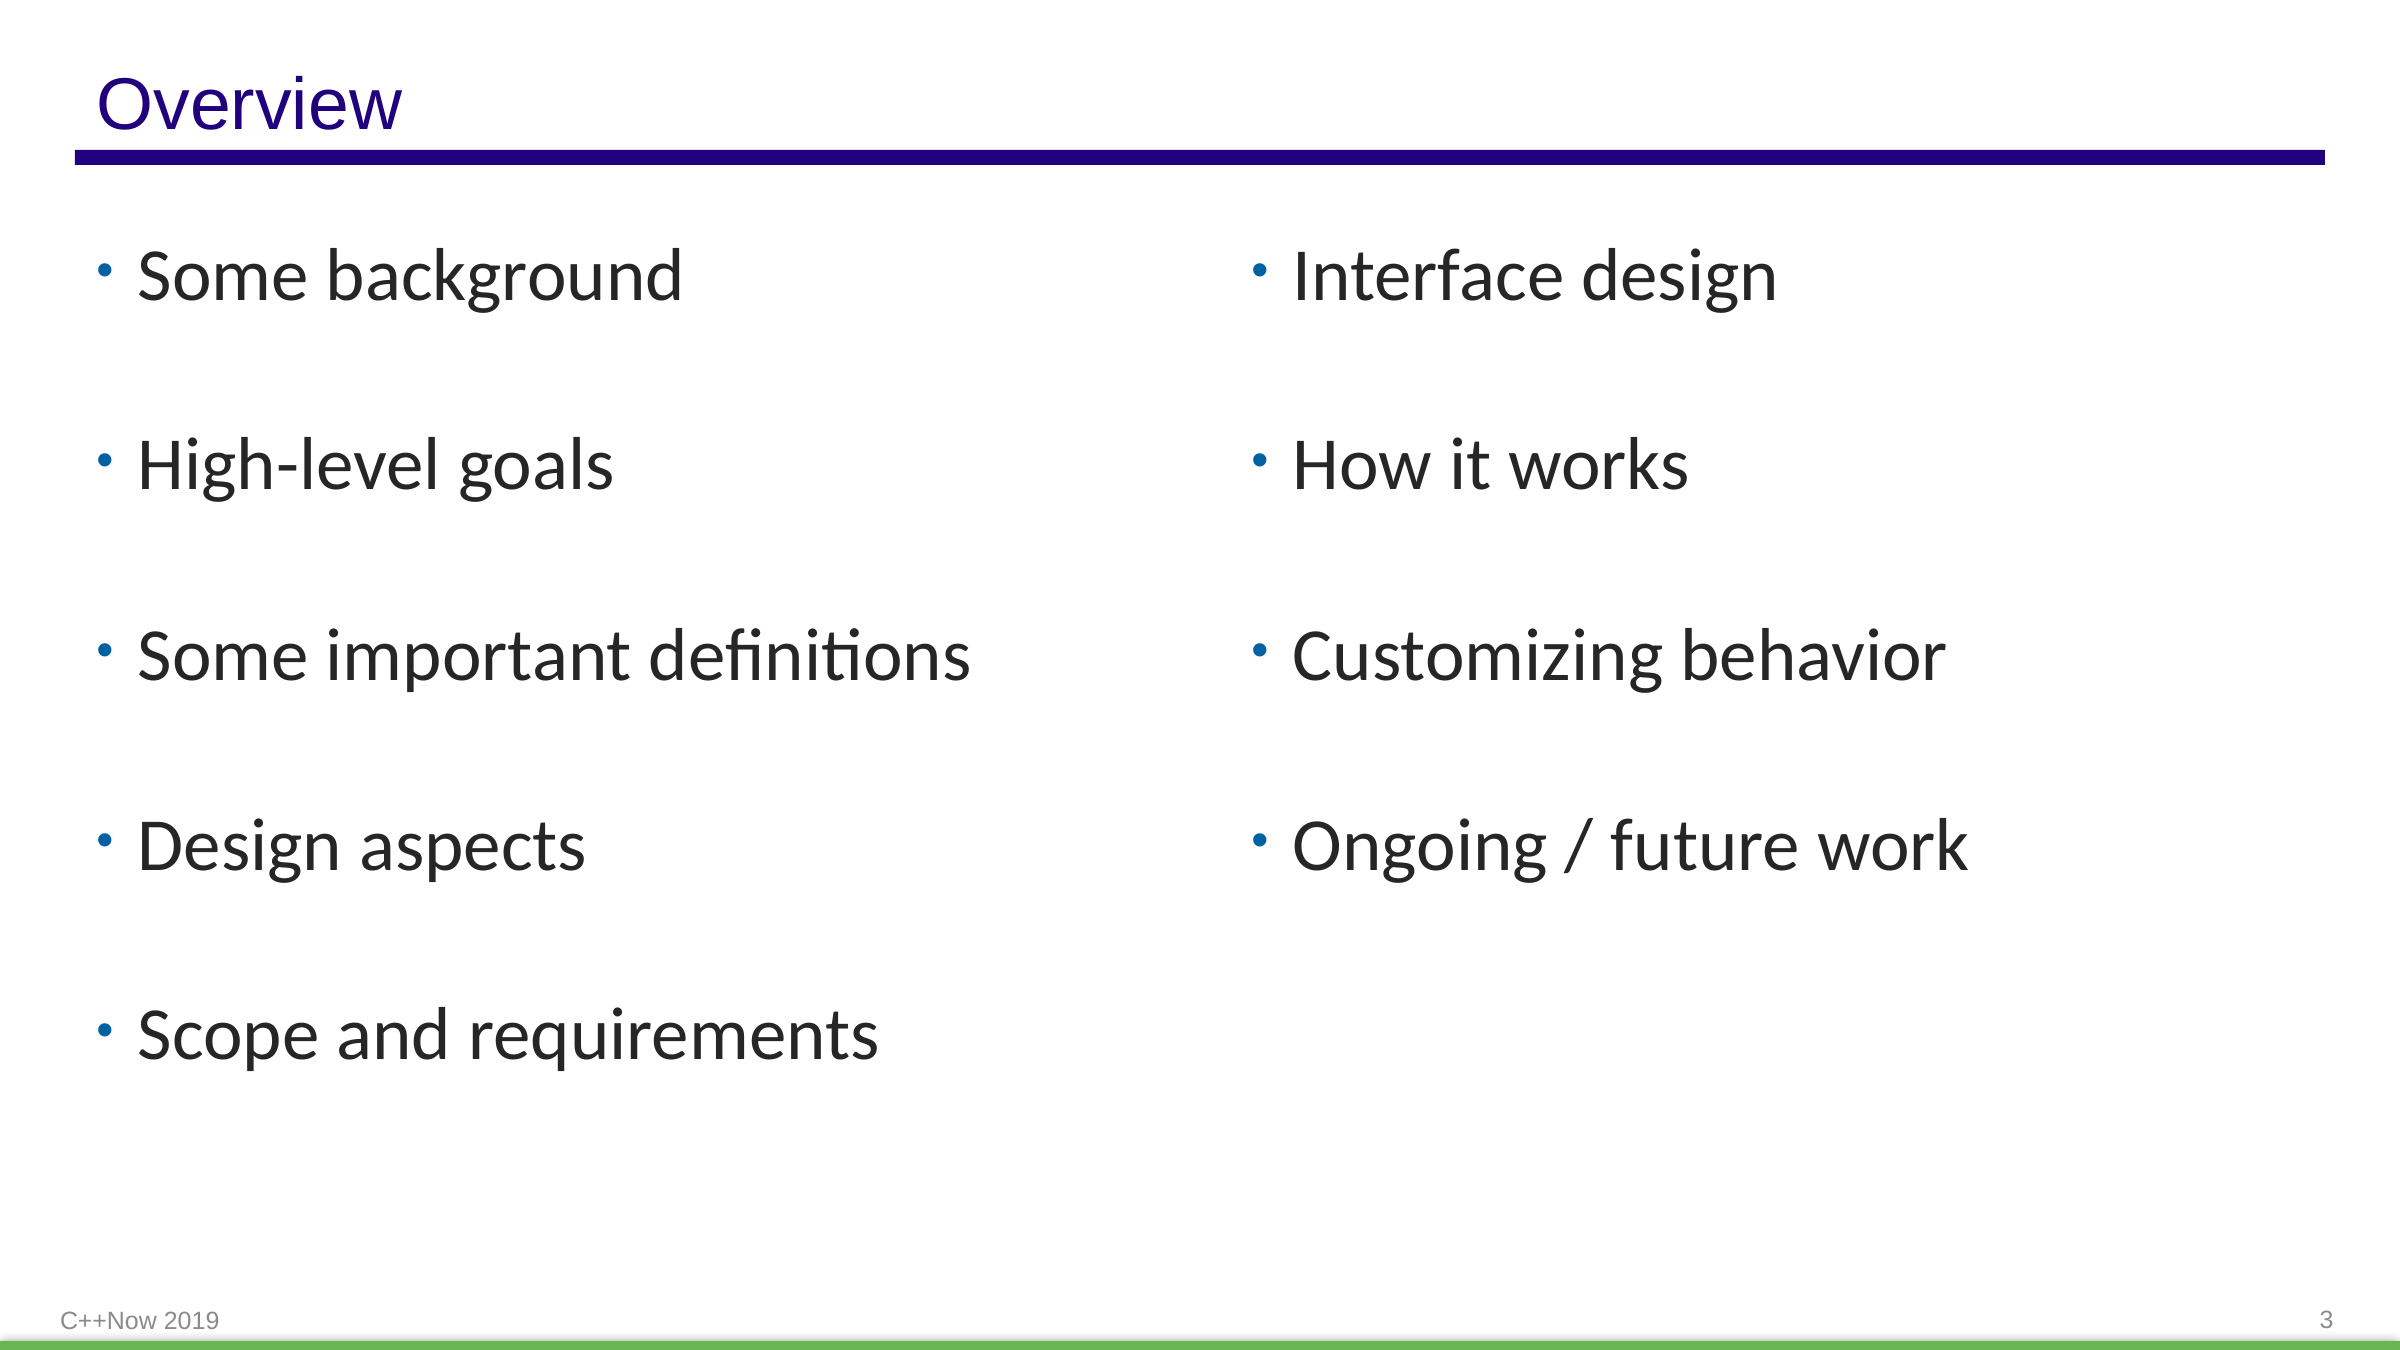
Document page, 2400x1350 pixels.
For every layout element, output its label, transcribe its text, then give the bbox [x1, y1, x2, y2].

slide_number 3 [2175, 1305, 2355, 1333]
list Interface design How it works Customizing behavior Ongoing / future work [1230, 195, 2325, 1290]
footer C++Now 2019 [60, 1305, 780, 1335]
list Some background High-level goals Some important definitions Design aspects Scope and requirements [75, 195, 1170, 1290]
title Overview [75, 45, 2325, 155]
